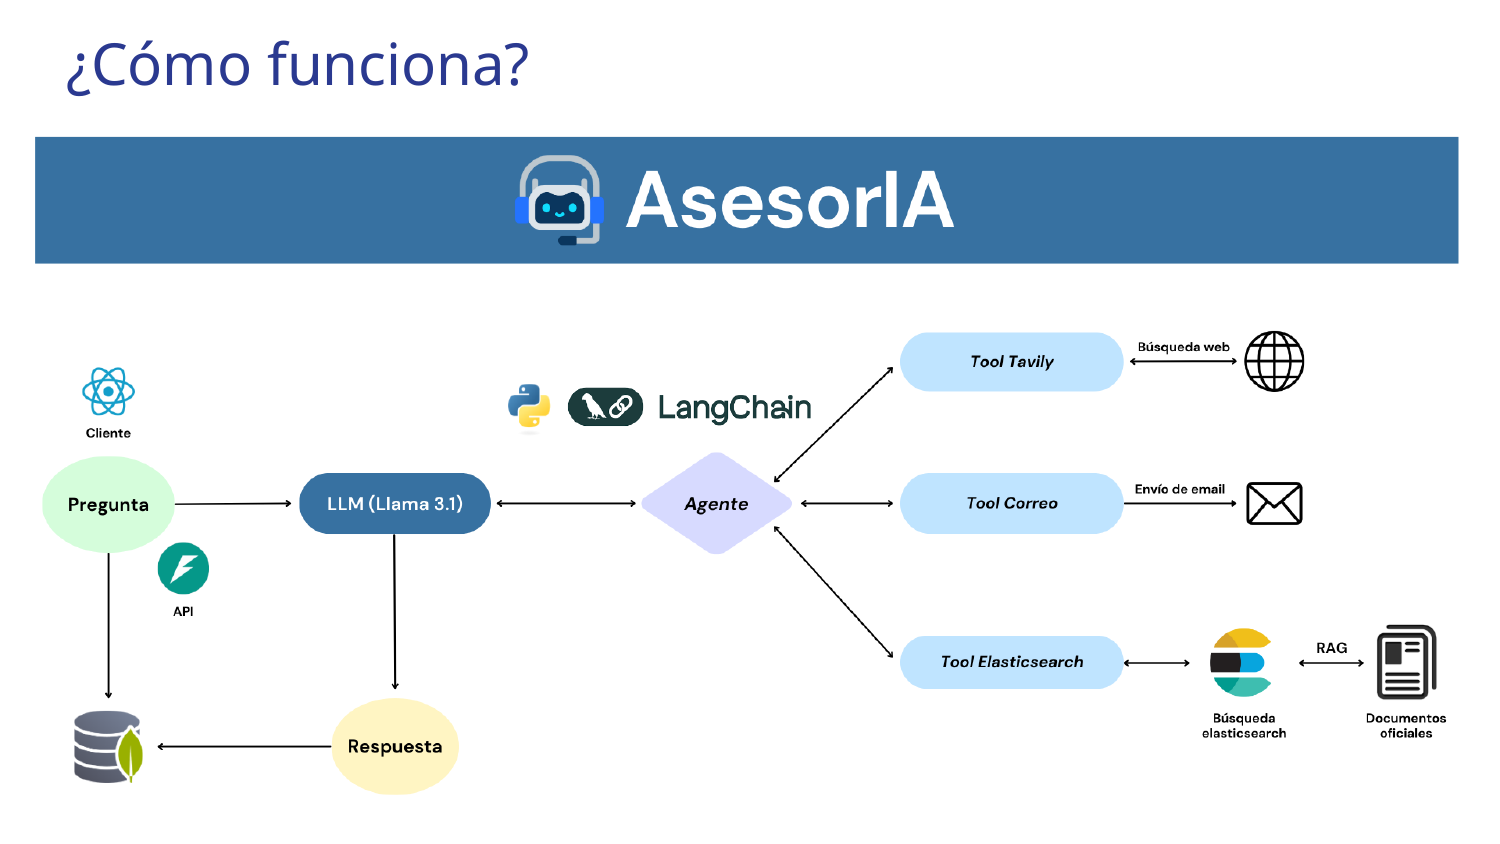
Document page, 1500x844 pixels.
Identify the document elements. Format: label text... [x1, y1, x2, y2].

picture [0, 124, 1500, 844]
title ¿Cómo funciona? [51, 12, 1449, 113]
